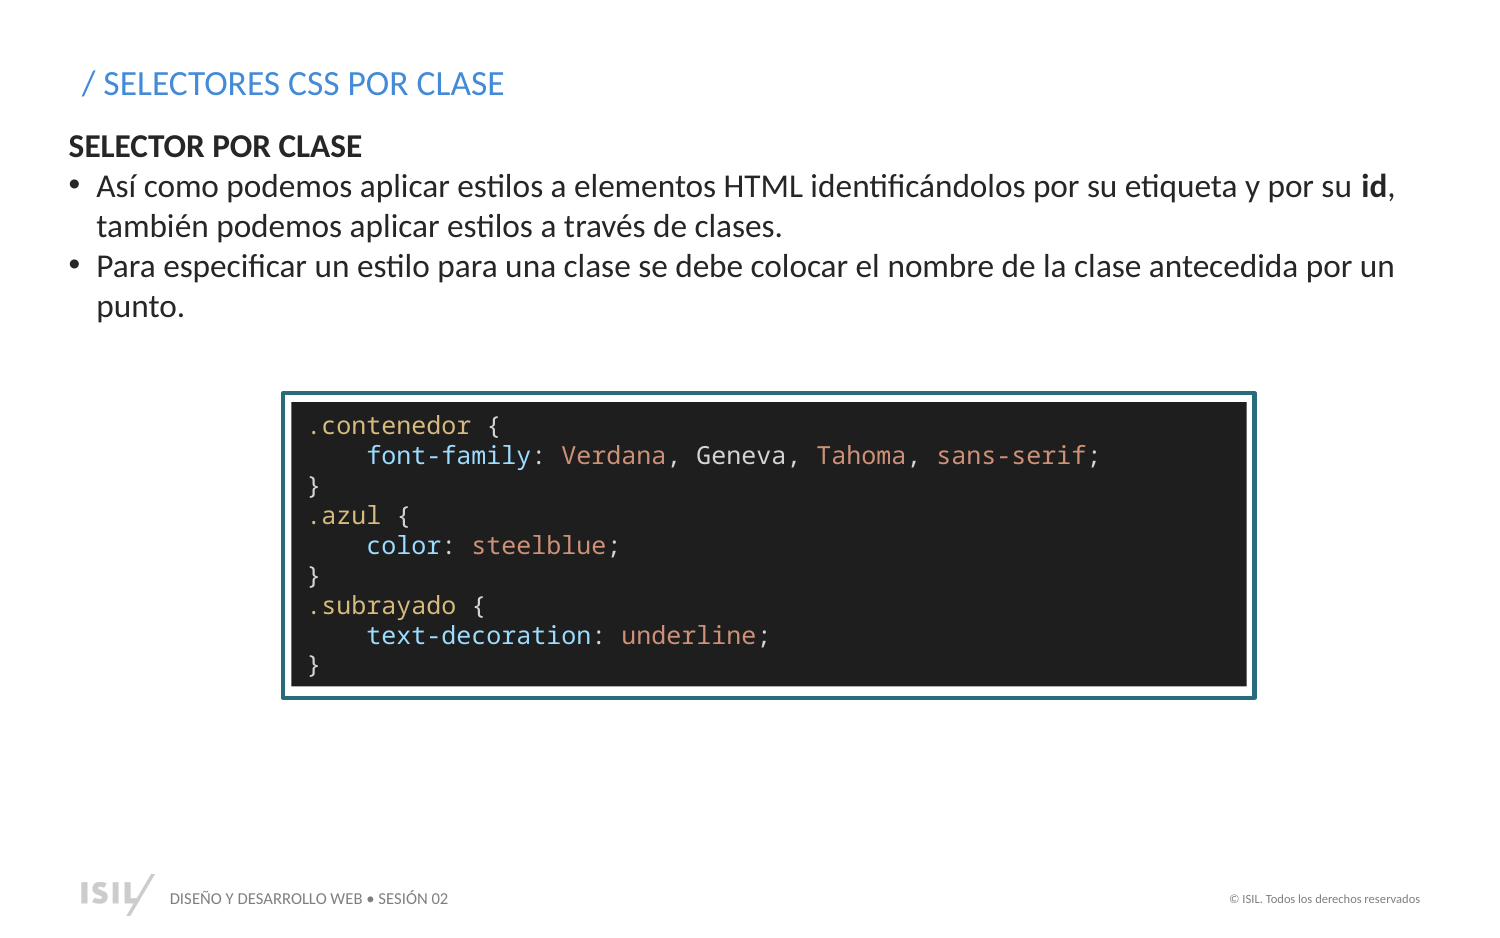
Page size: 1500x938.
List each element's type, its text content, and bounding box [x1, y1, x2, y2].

text_box .contenedor { font-family: Verdana, Geneva, Tahoma, sans-serif; } .azul { color: steelblue; } .subrayado { text-decoration: underline; } [291, 402, 1247, 687]
text_box [283, 393, 1255, 698]
text_box / SELECTORES CSS POR CLASE [66, 52, 1249, 111]
text_box SELECTOR POR CLASE Así como podemos aplicar estilos a elementos HTML identificándolos por su etiqueta y por su id, también podemos aplicar estilos a través de clases. Para especificar un estilo para una clase se debe colocar el nombre de la clase antecedida por un punto. [66, 124, 1421, 324]
